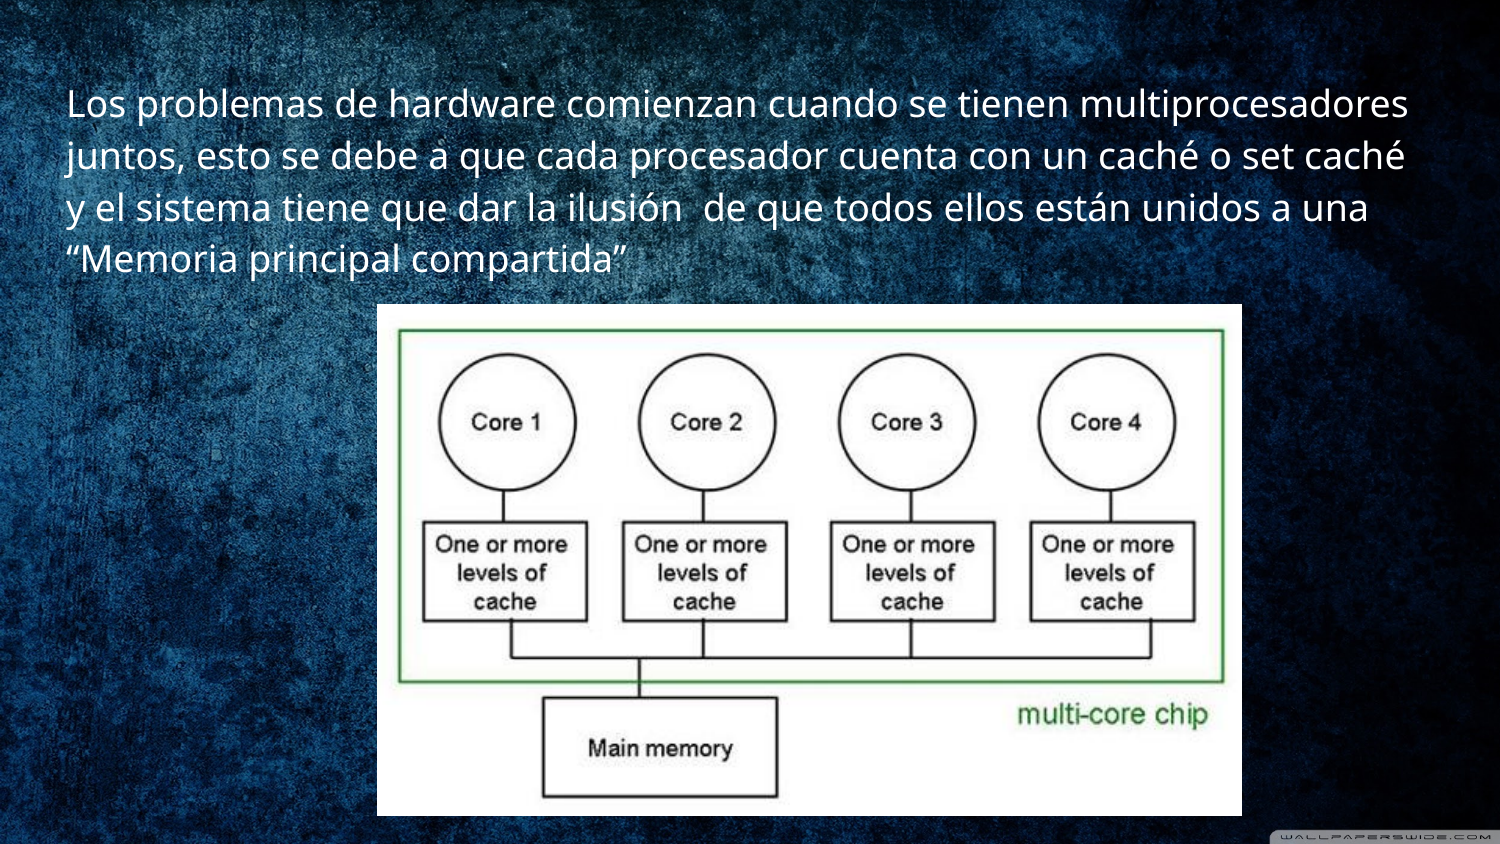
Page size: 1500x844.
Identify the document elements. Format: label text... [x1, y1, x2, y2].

list Los problemas de hardware comienzan cuando se tienen multiprocesadores juntos, esto se debe a que cada procesador cuenta con un caché o set caché y el sistema tiene que dar la ilusión de que todos ellos están unidos a una “Memoria principal compartida” [51, 58, 1449, 750]
picture [0, 0, 1500, 844]
